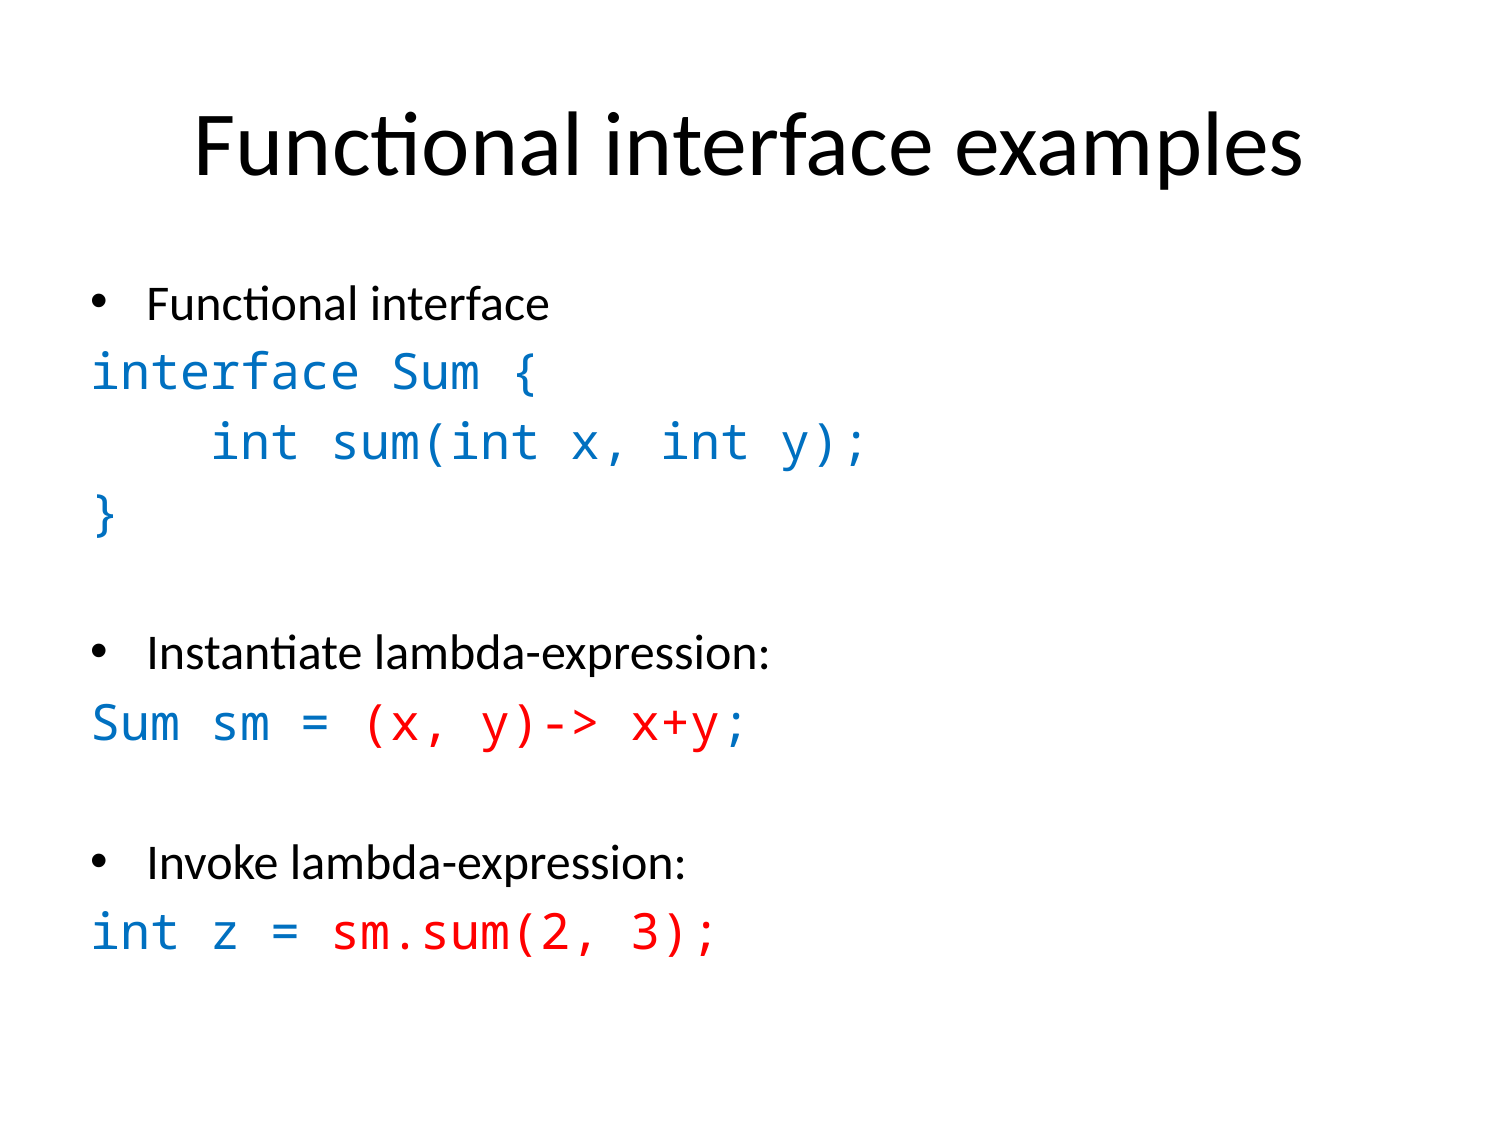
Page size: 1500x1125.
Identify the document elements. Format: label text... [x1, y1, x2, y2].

list Functional interface interface Sum { int sum(int x, int y); } Instantiate lambda-expression: Sum sm = (x, y)-> x+y; Invoke lambda-expression: int z = sm.sum(2, 3); [75, 262, 1425, 1005]
title Functional interface examples [75, 45, 1425, 233]
